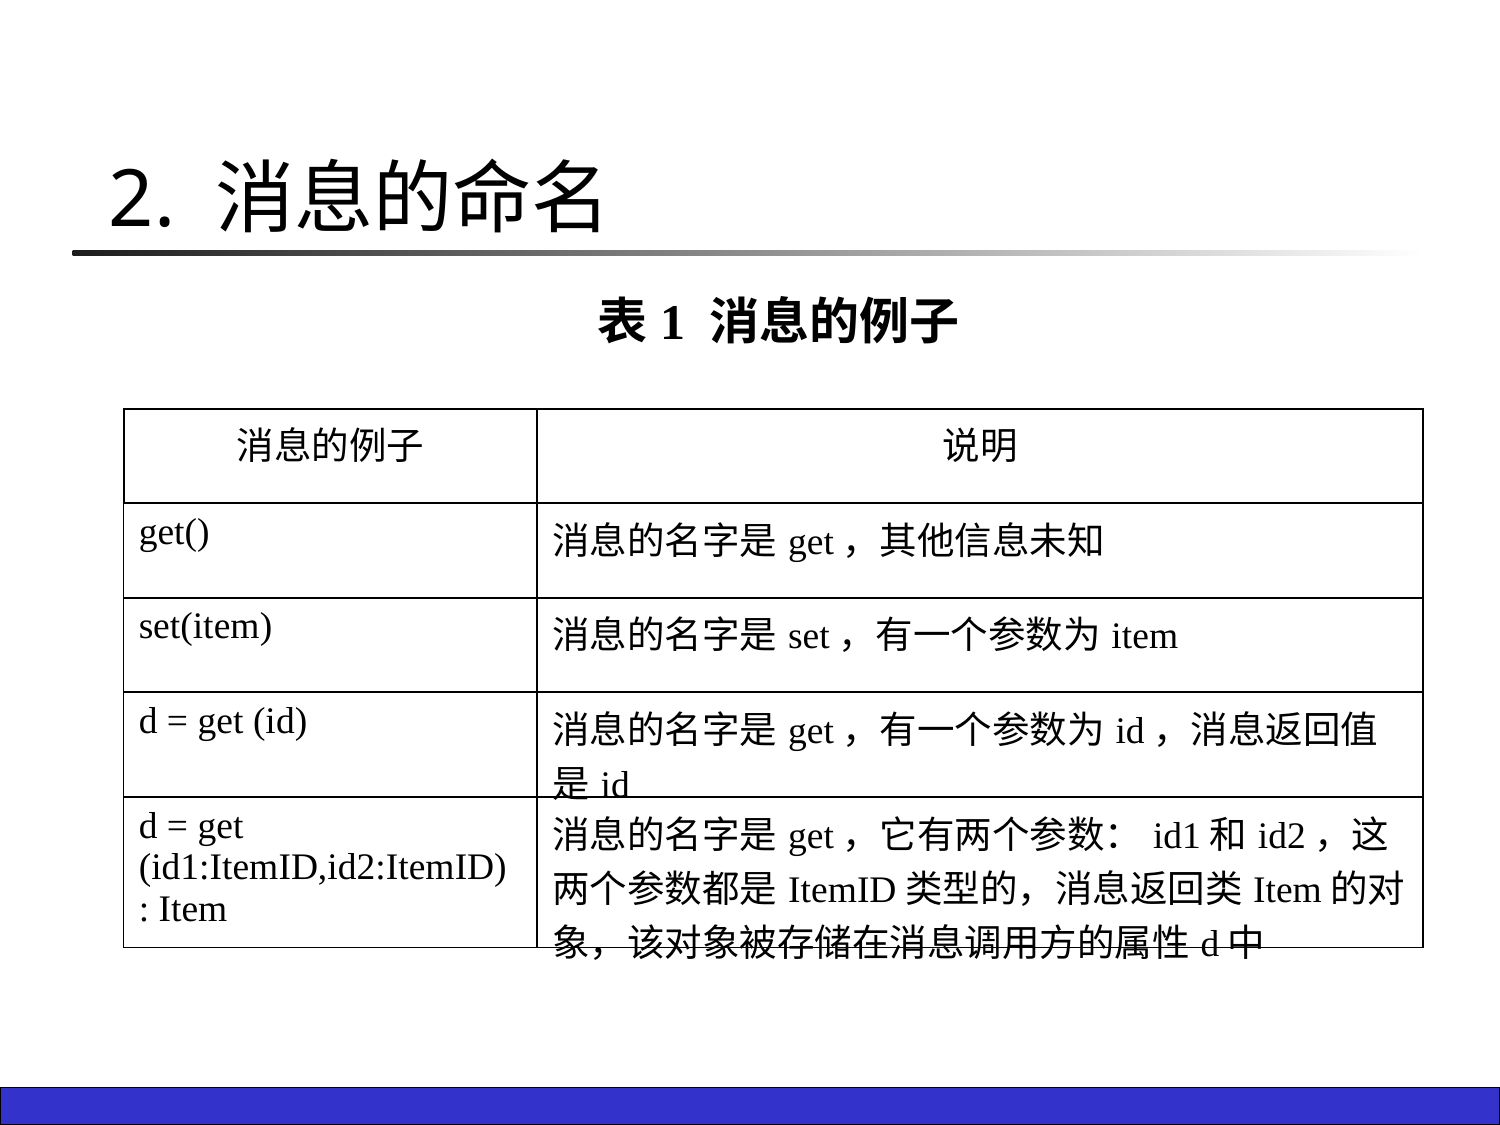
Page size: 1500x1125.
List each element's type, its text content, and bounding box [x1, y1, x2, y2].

table_cell 消息的名字是set，有一个参数为item [538, 599, 1422, 691]
table_cell 消息的名字是get，其他信息未知 [538, 504, 1422, 597]
table_cell d = get (id) [124, 693, 536, 796]
table_header 消息的例子 [125, 410, 536, 502]
table_cell 消息的名字是get，它有两个参数：id1和id2，这两个参数都是ItemID类型的，消息返回类Item的对象，该对象被存储在消息调用方的属性d中 [538, 798, 1422, 947]
text_box 表1 消息的例子 [583, 282, 975, 358]
table_cell set(item) [124, 599, 536, 691]
table_cell get() [124, 504, 536, 597]
table_cell 消息的名字是get，有一个参数为id，消息返回值是id [538, 693, 1422, 796]
table_cell d = get (id1:ItemID,id2:ItemID) : Item [124, 798, 536, 947]
text_box 2. 消息的命名 [94, 49, 1407, 250]
table_header 说明 [538, 410, 1422, 502]
